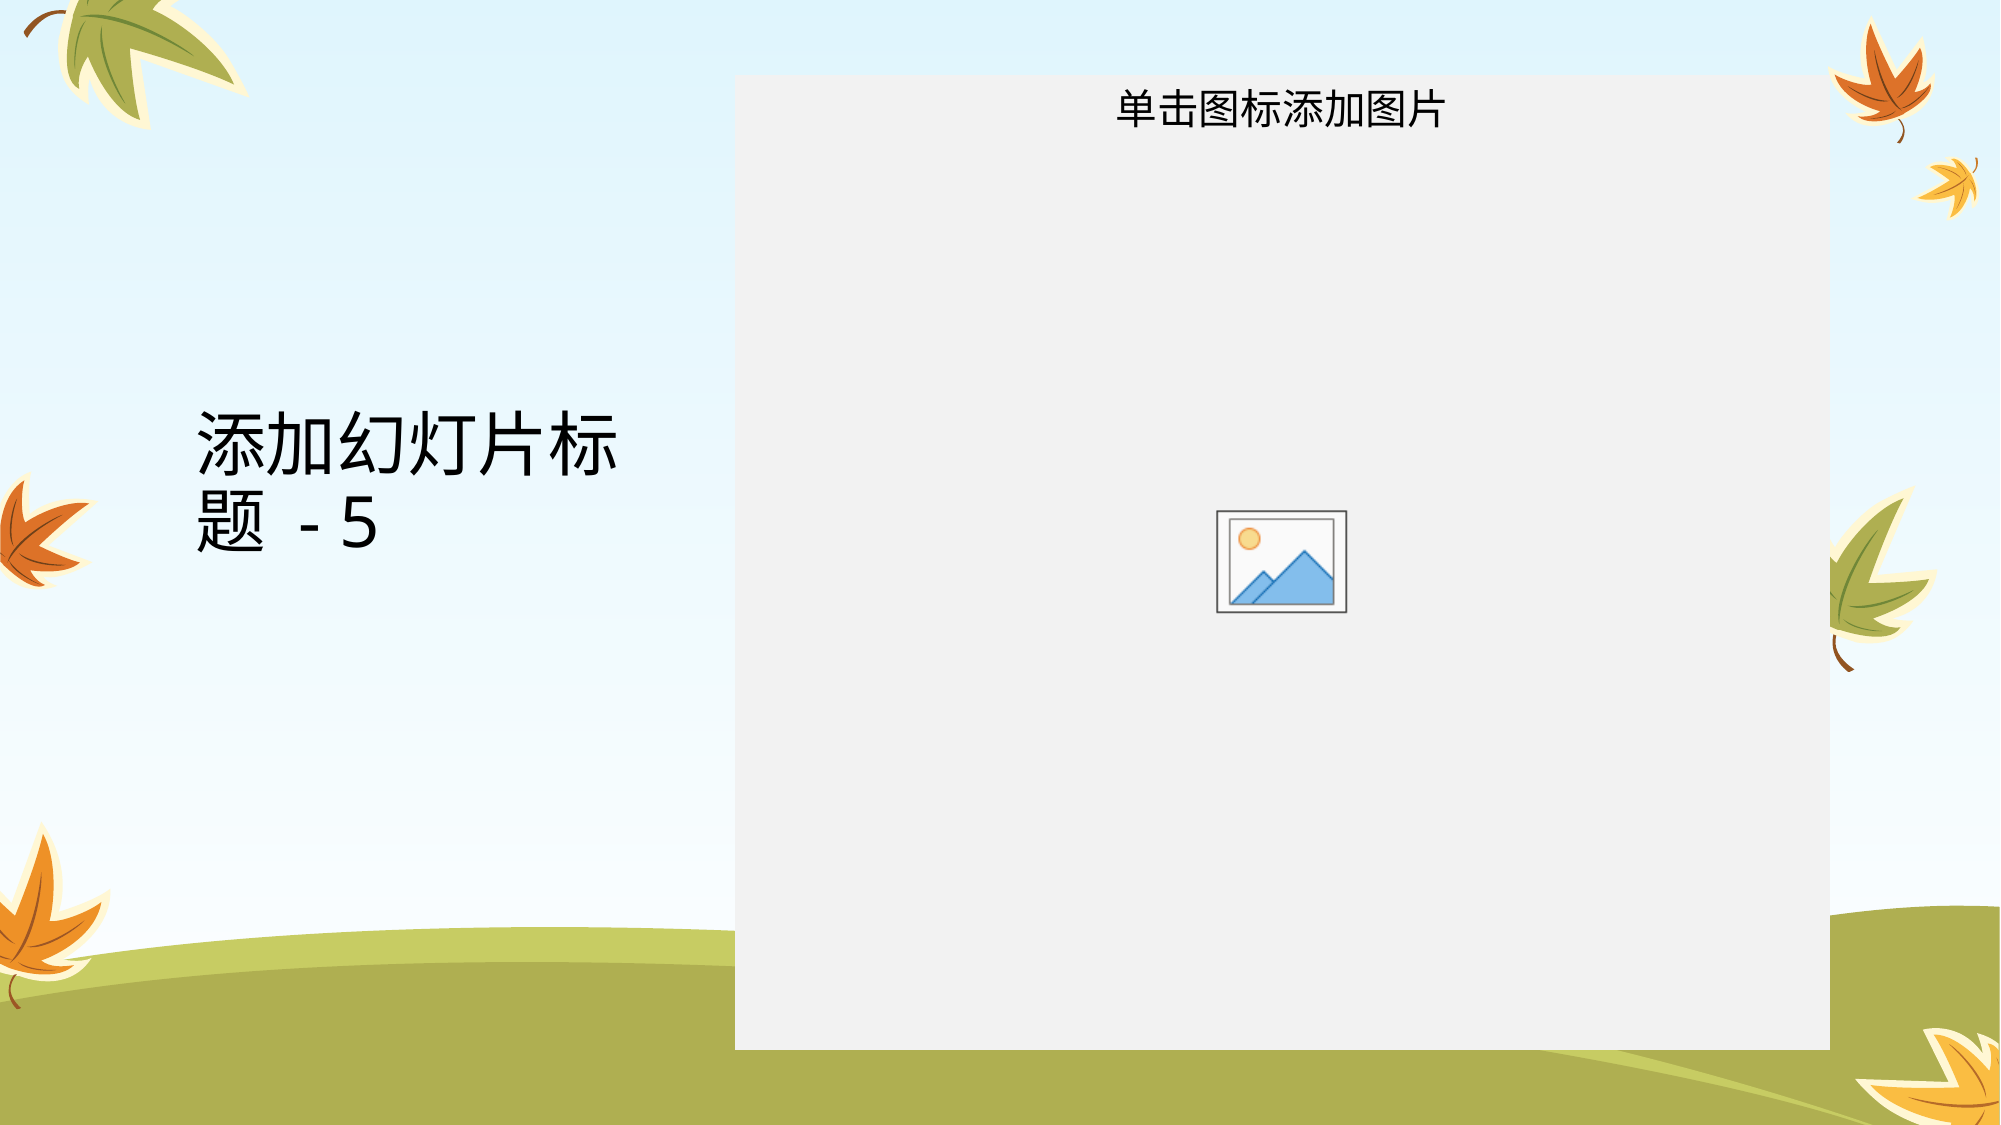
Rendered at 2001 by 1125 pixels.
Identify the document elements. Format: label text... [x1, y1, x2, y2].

title 添加幻灯片标题 - 5 [180, 195, 690, 570]
picture [734, 74, 1830, 1050]
